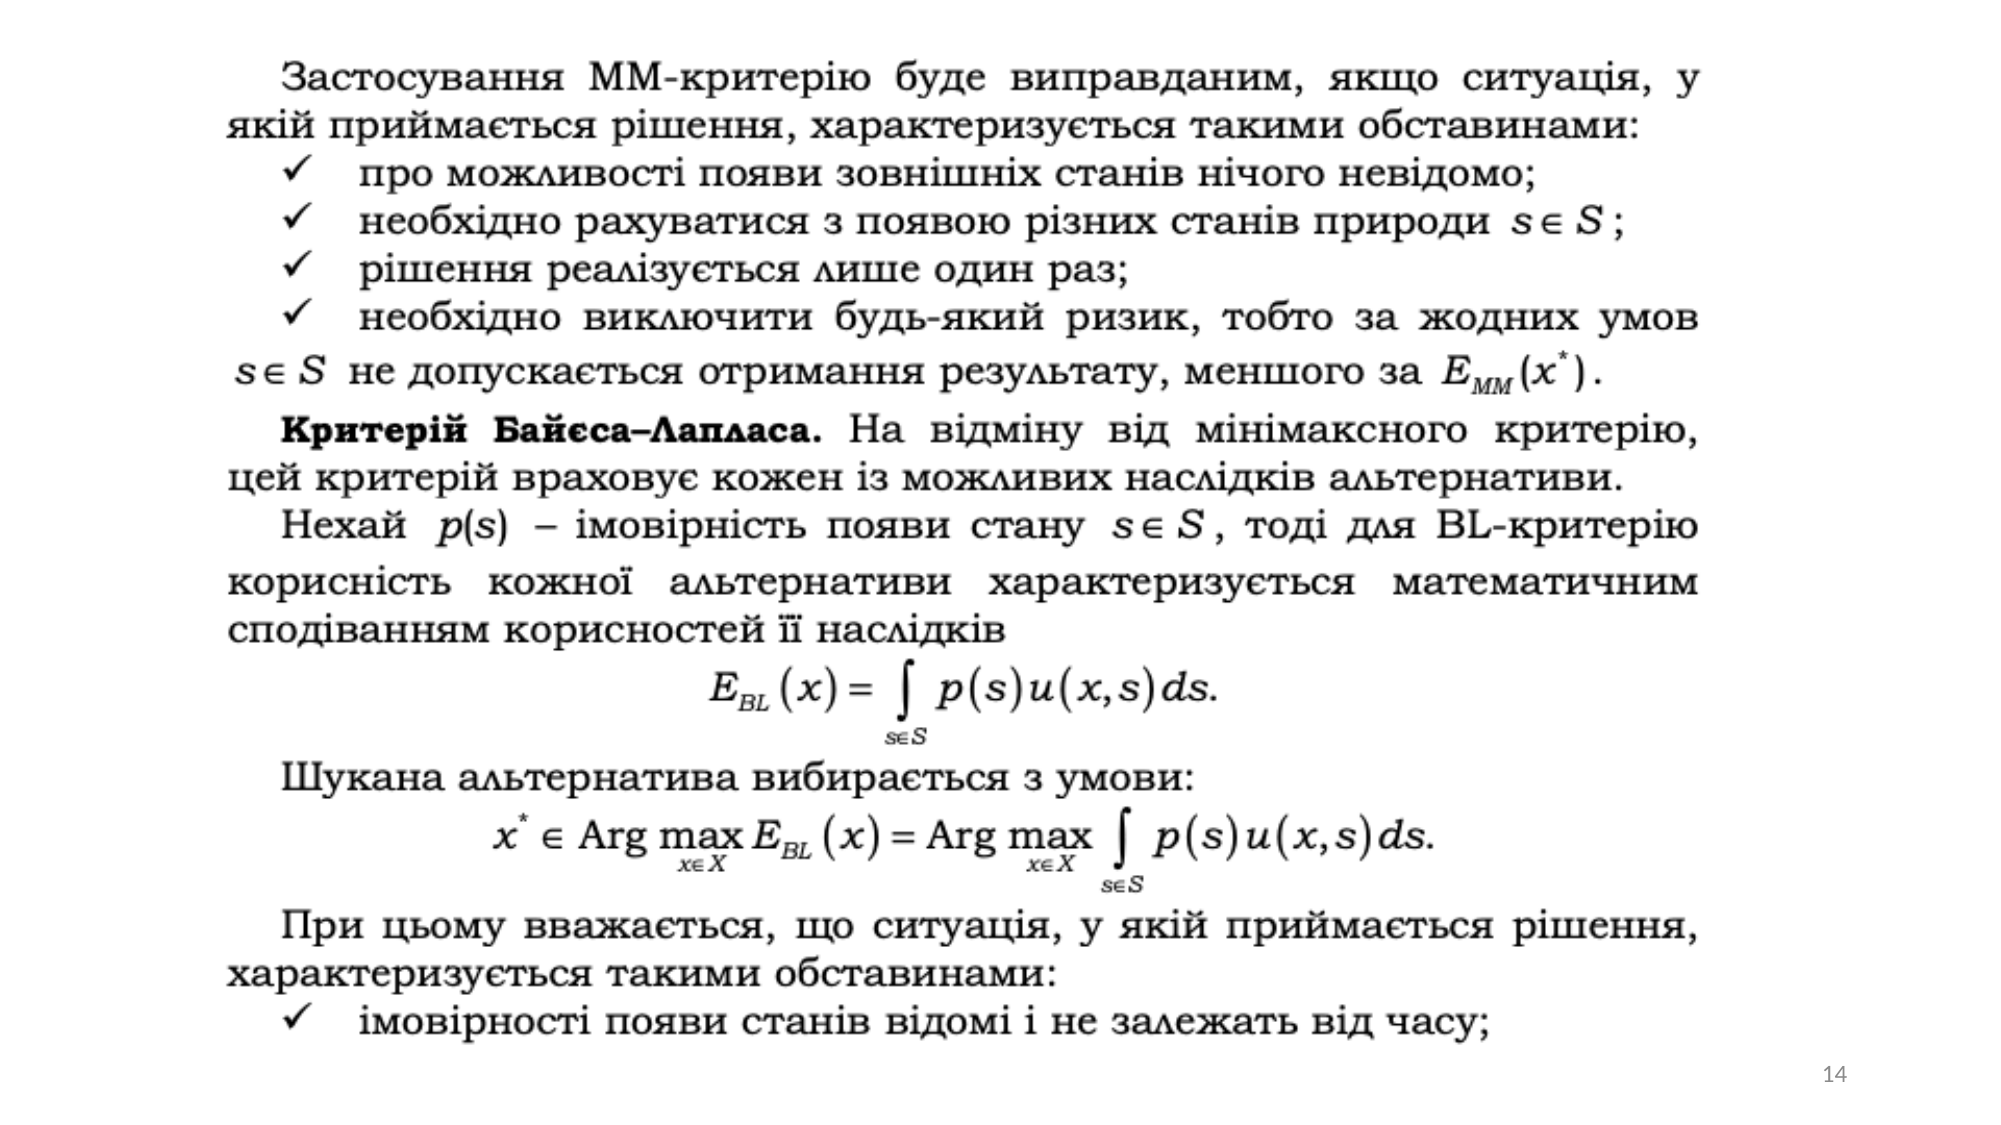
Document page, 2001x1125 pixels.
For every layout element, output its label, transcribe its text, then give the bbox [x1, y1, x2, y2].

slide_number 14 [1412, 1042, 1863, 1103]
picture [204, 53, 1796, 1072]
